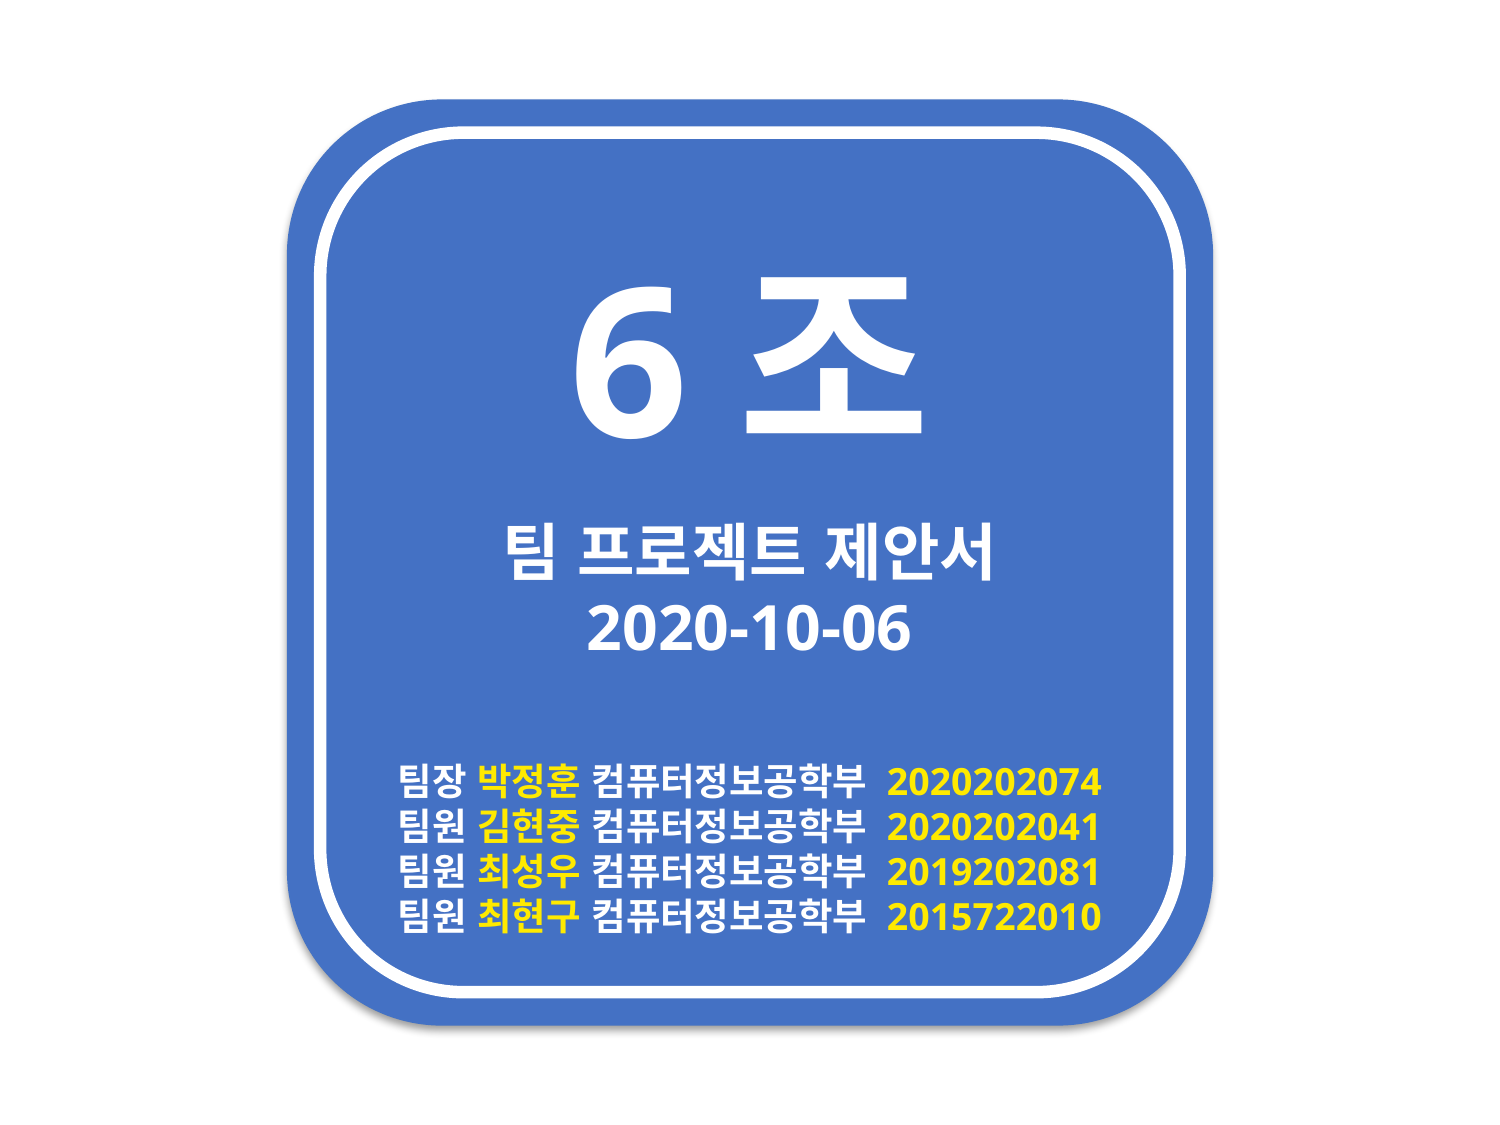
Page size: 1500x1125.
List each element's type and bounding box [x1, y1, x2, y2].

text_box [319, 131, 1181, 994]
text_box [286, 99, 1214, 1026]
